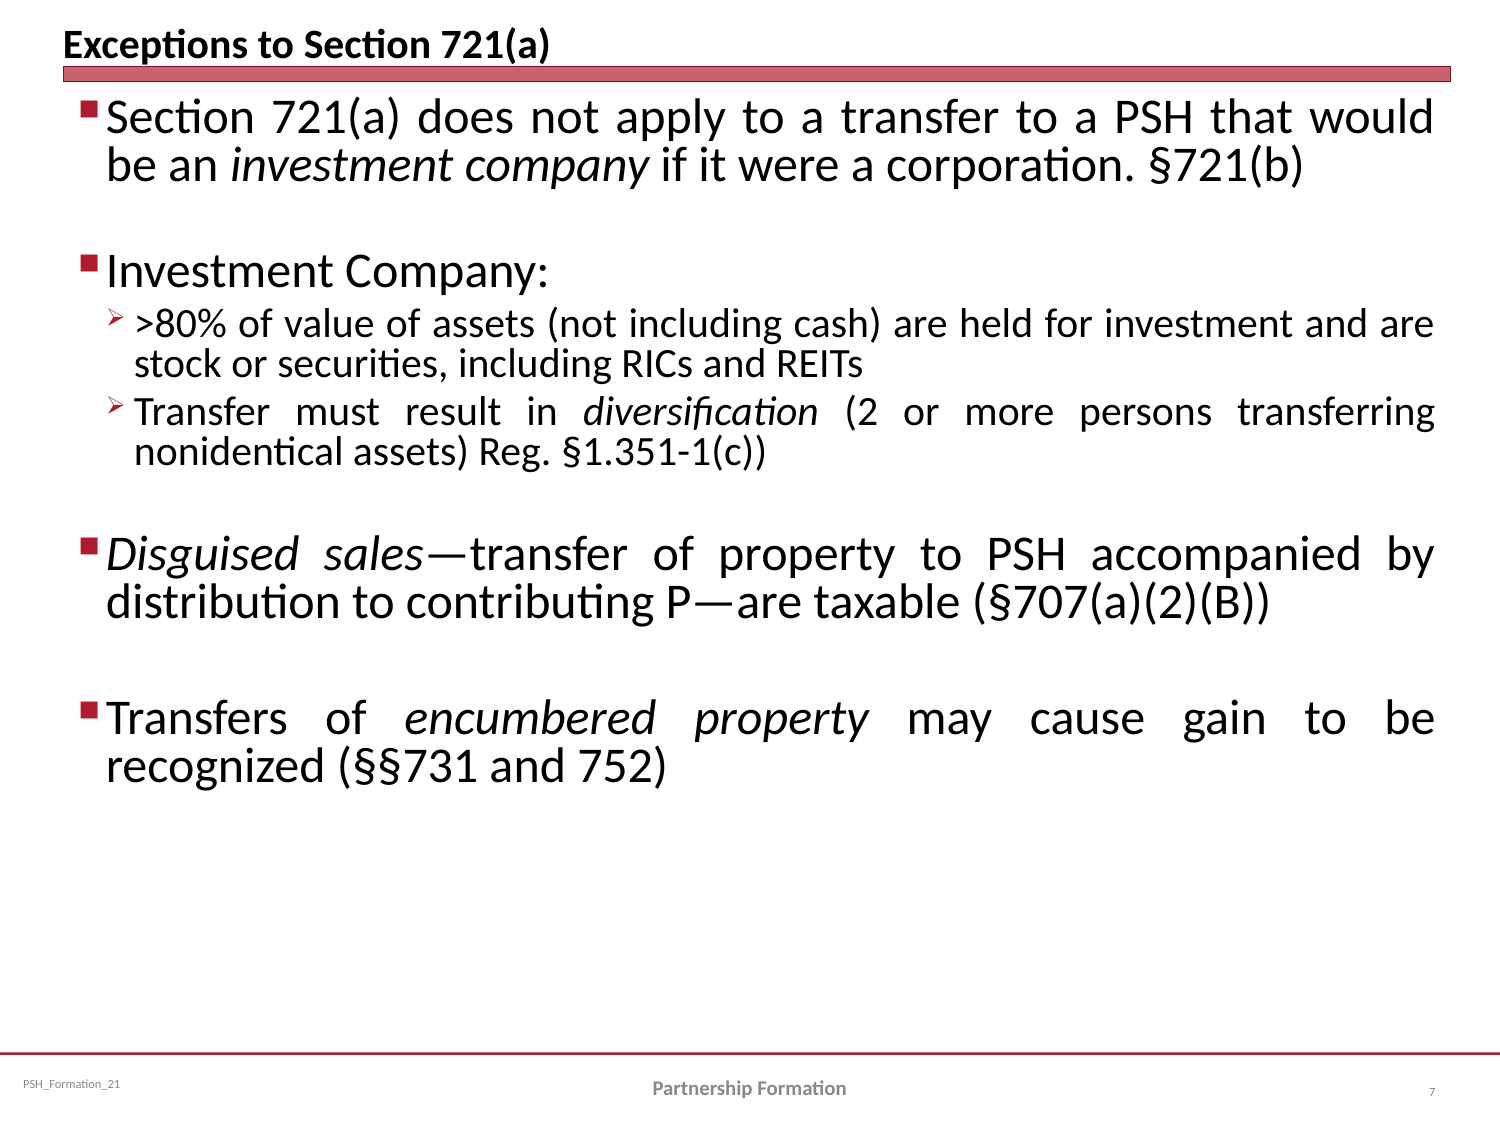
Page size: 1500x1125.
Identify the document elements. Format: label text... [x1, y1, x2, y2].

title Exceptions to Section 721(a) [62, 6, 1451, 67]
list Section 721(a) does not apply to a transfer to a PSH that would be an investment company if it were a corporation. §721(b) Investment Company: >80% of value of assets (not including cash) are held for investment and are stock or securities, including RICs and REITs Transfer must result in diversification (2 or more persons transferring nonidentical assets) Reg. §1.351-1(c)) Disguised sales—transfer of property to PSH accompanied by distribution to contributing P—are taxable (§707(a)(2)(B)) Transfers of encumbered property may cause gain to be recognized (§§731 and 752) [63, 87, 1451, 1041]
footer Partnership Formation [512, 1056, 988, 1117]
slide_number 7 [1375, 1061, 1451, 1122]
